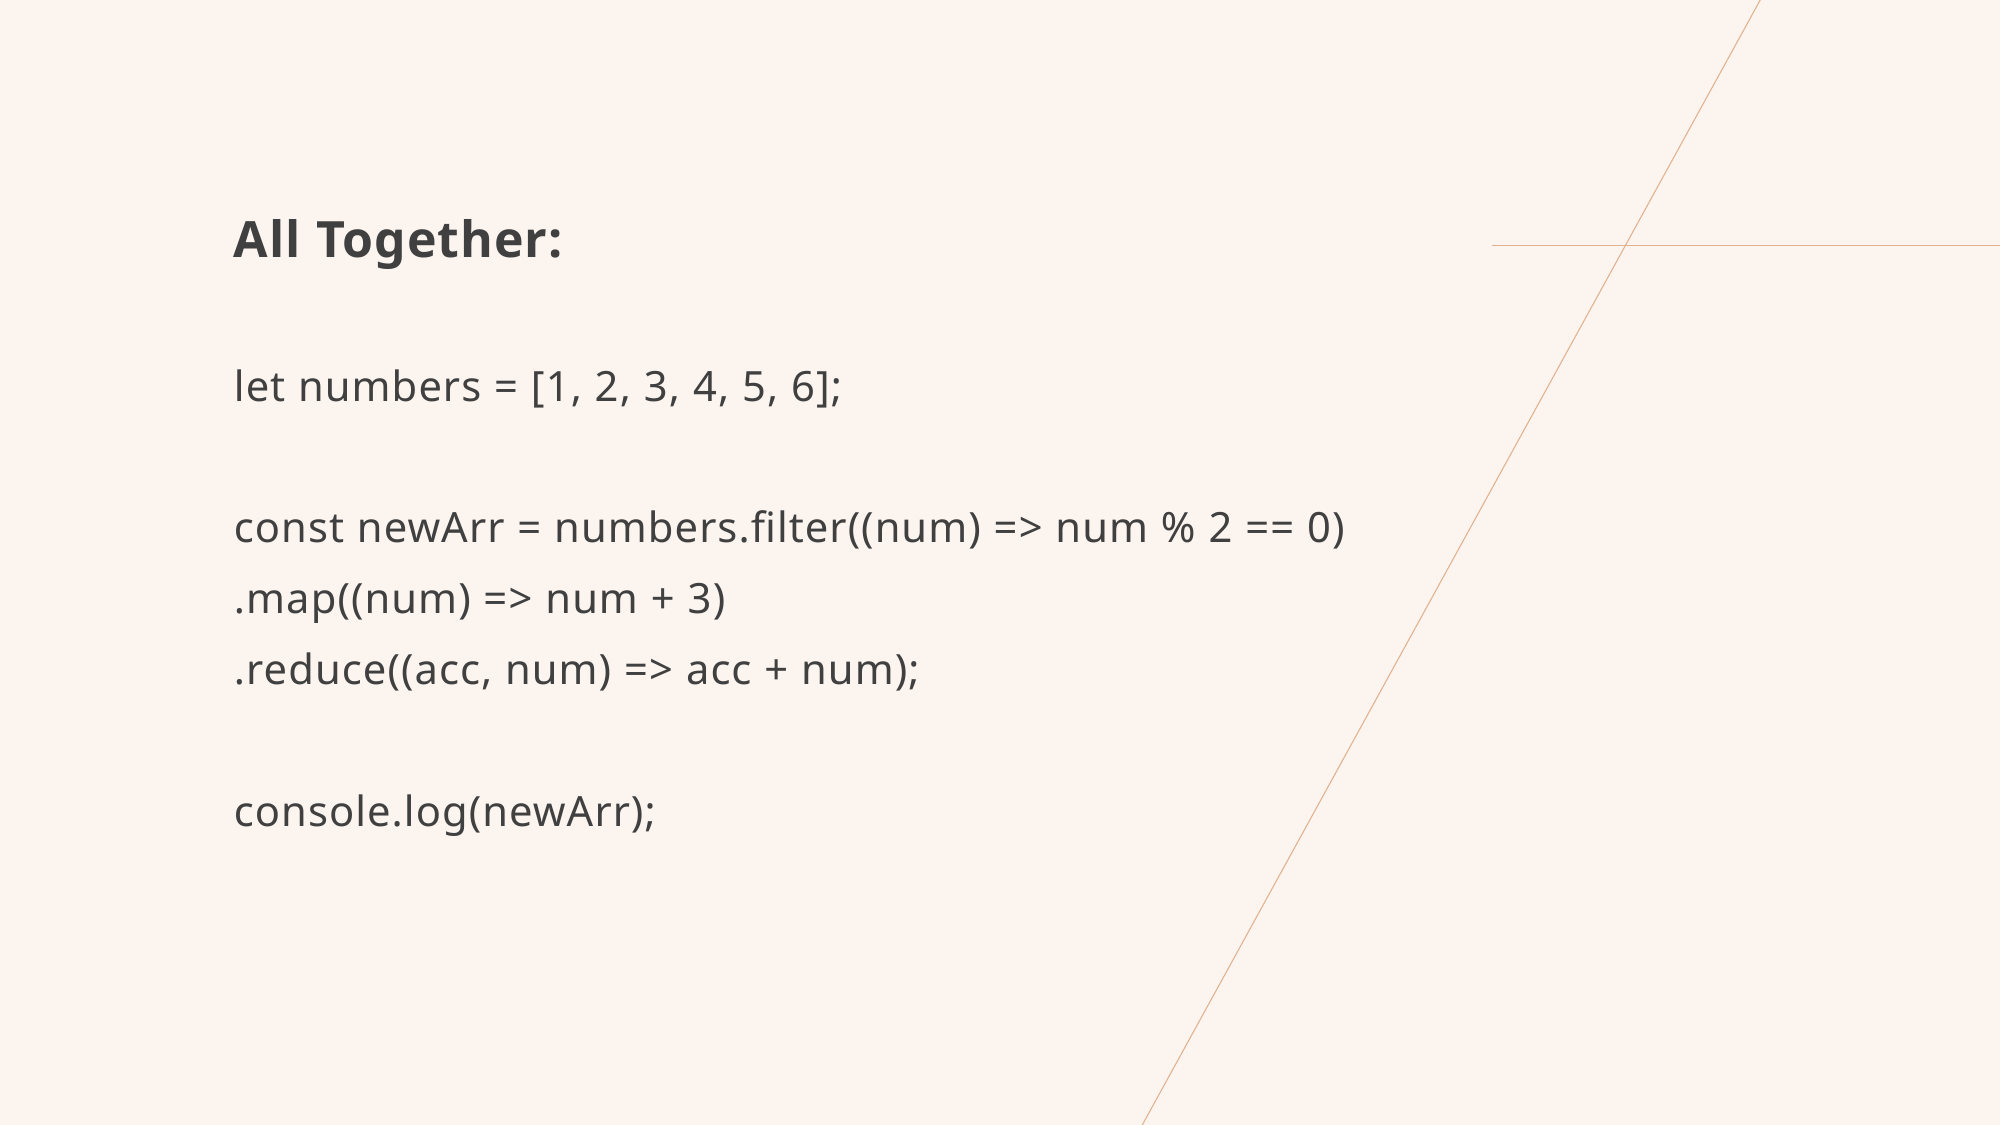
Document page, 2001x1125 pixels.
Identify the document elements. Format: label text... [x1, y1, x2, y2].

list All Together: let numbers = [1, 2, 3, 4, 5, 6]; const newArr = numbers.filter((num) => num % 2 == 0) .map((num) => num + 3) .reduce((acc, num) => acc + num); console.log(newArr); [218, 200, 1626, 1125]
